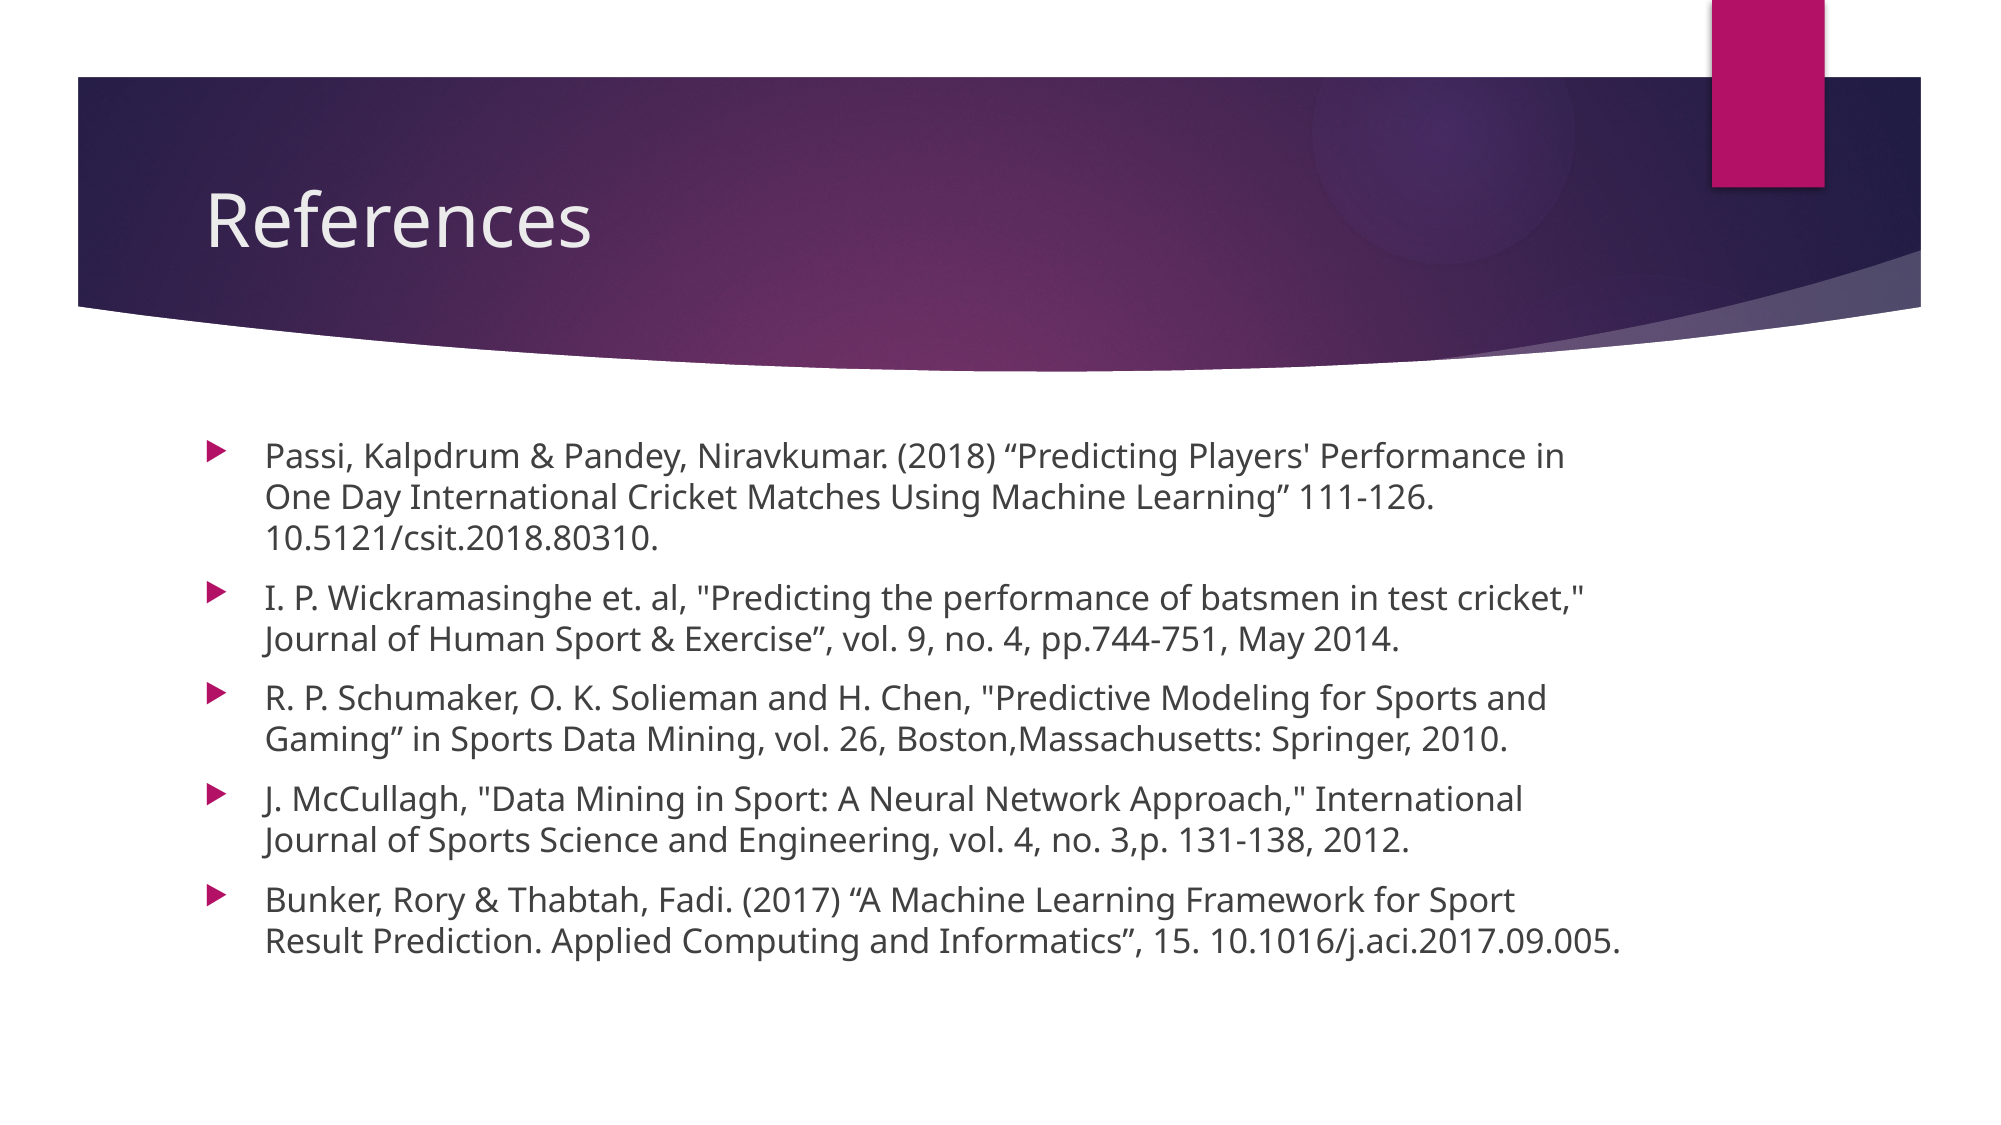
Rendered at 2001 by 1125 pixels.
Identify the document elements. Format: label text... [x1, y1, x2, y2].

title References [189, 159, 1627, 276]
list Passi, Kalpdrum & Pandey, Niravkumar. (2018) “Predicting Players' Performance in One Day International Cricket Matches Using Machine Learning” 111-126. 10.5121/csit.2018.80310. I. P. Wickramasinghe et. al, "Predicting the performance of batsmen in test cricket," Journal of Human Sport & Exercise”, vol. 9, no. 4, pp.744-751, May 2014. R. P. Schumaker, O. K. Solieman and H. Chen, "Predictive Modeling for Sports and Gaming” in Sports Data Mining, vol. 26, Boston,Massachusetts: Springer, 2010. J. McCullagh, "Data Mining in Sport: A Neural Network Approach," International Journal of Sports Science and Engineering, vol. 4, no. 3,p. 131-138, 2012. Bunker, Rory & Thabtah, Fadi. (2017) “A Machine Learning Framework for Sport Result Prediction. Applied Computing and Informatics”, 15. 10.1016/j.aci.2017.09.005. [189, 427, 1638, 988]
